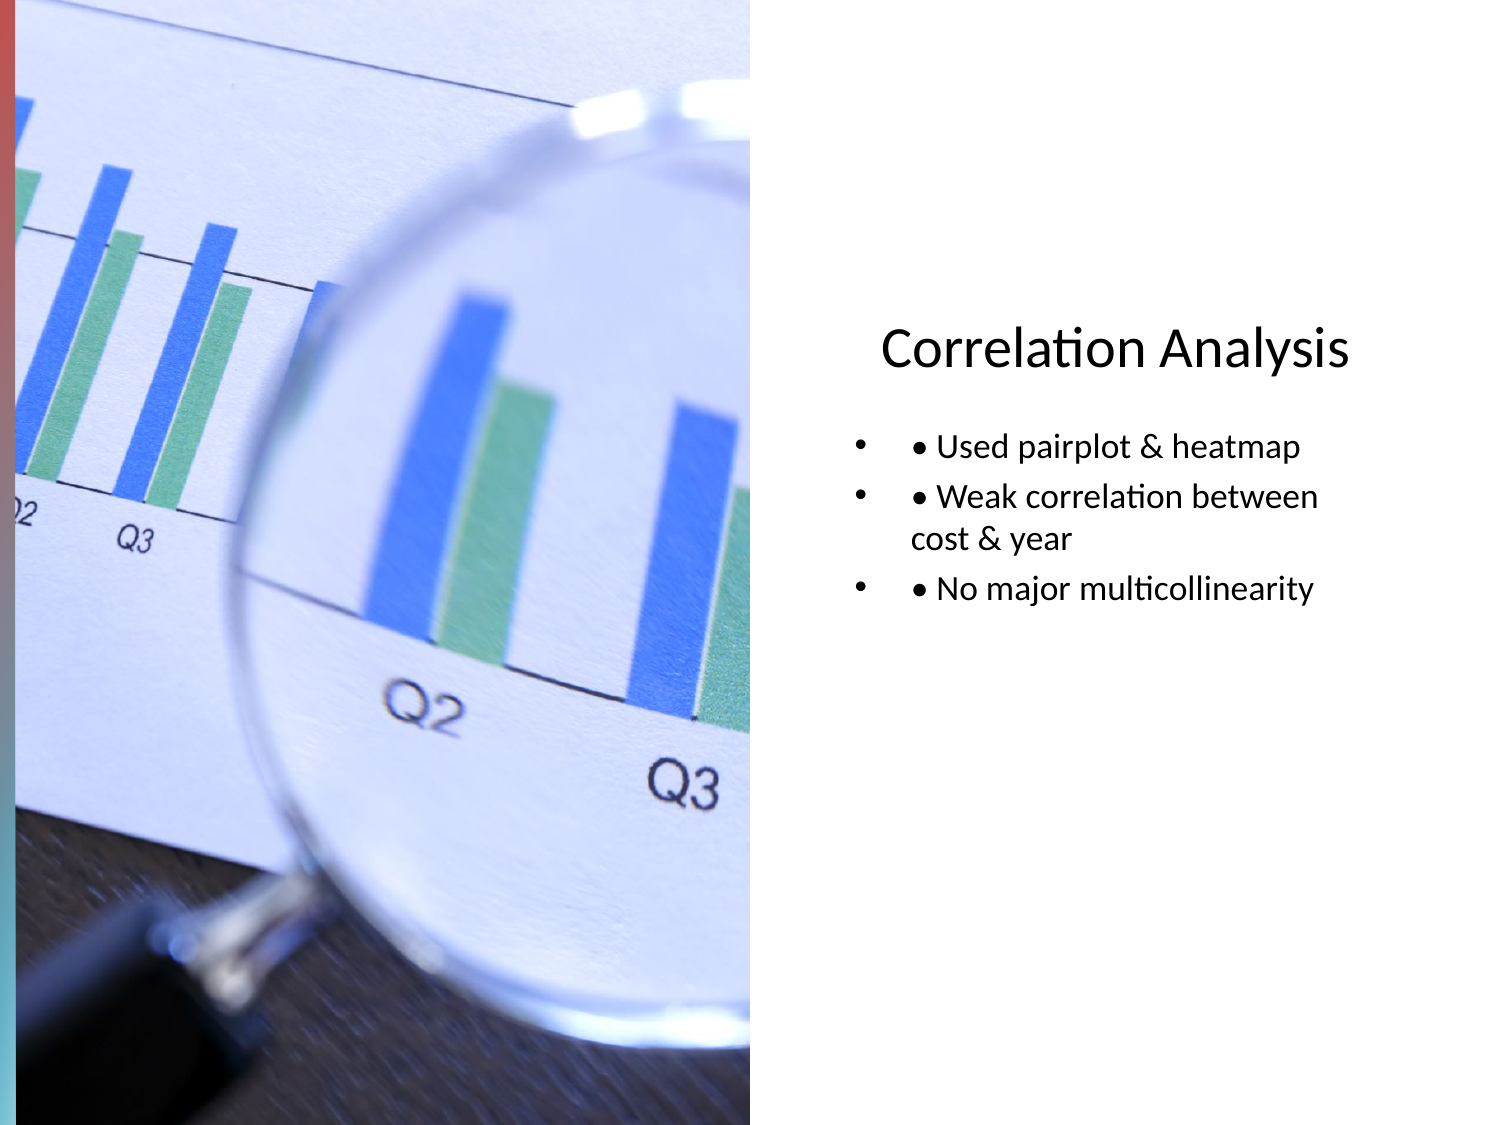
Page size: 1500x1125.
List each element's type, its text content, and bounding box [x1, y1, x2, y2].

title Correlation Analysis [839, 121, 1393, 387]
list • Used pairplot & heatmap • Weak correlation between cost & year • No major multicollinearity [839, 415, 1393, 982]
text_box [0, 0, 16, 1125]
picture [16, 0, 751, 1125]
